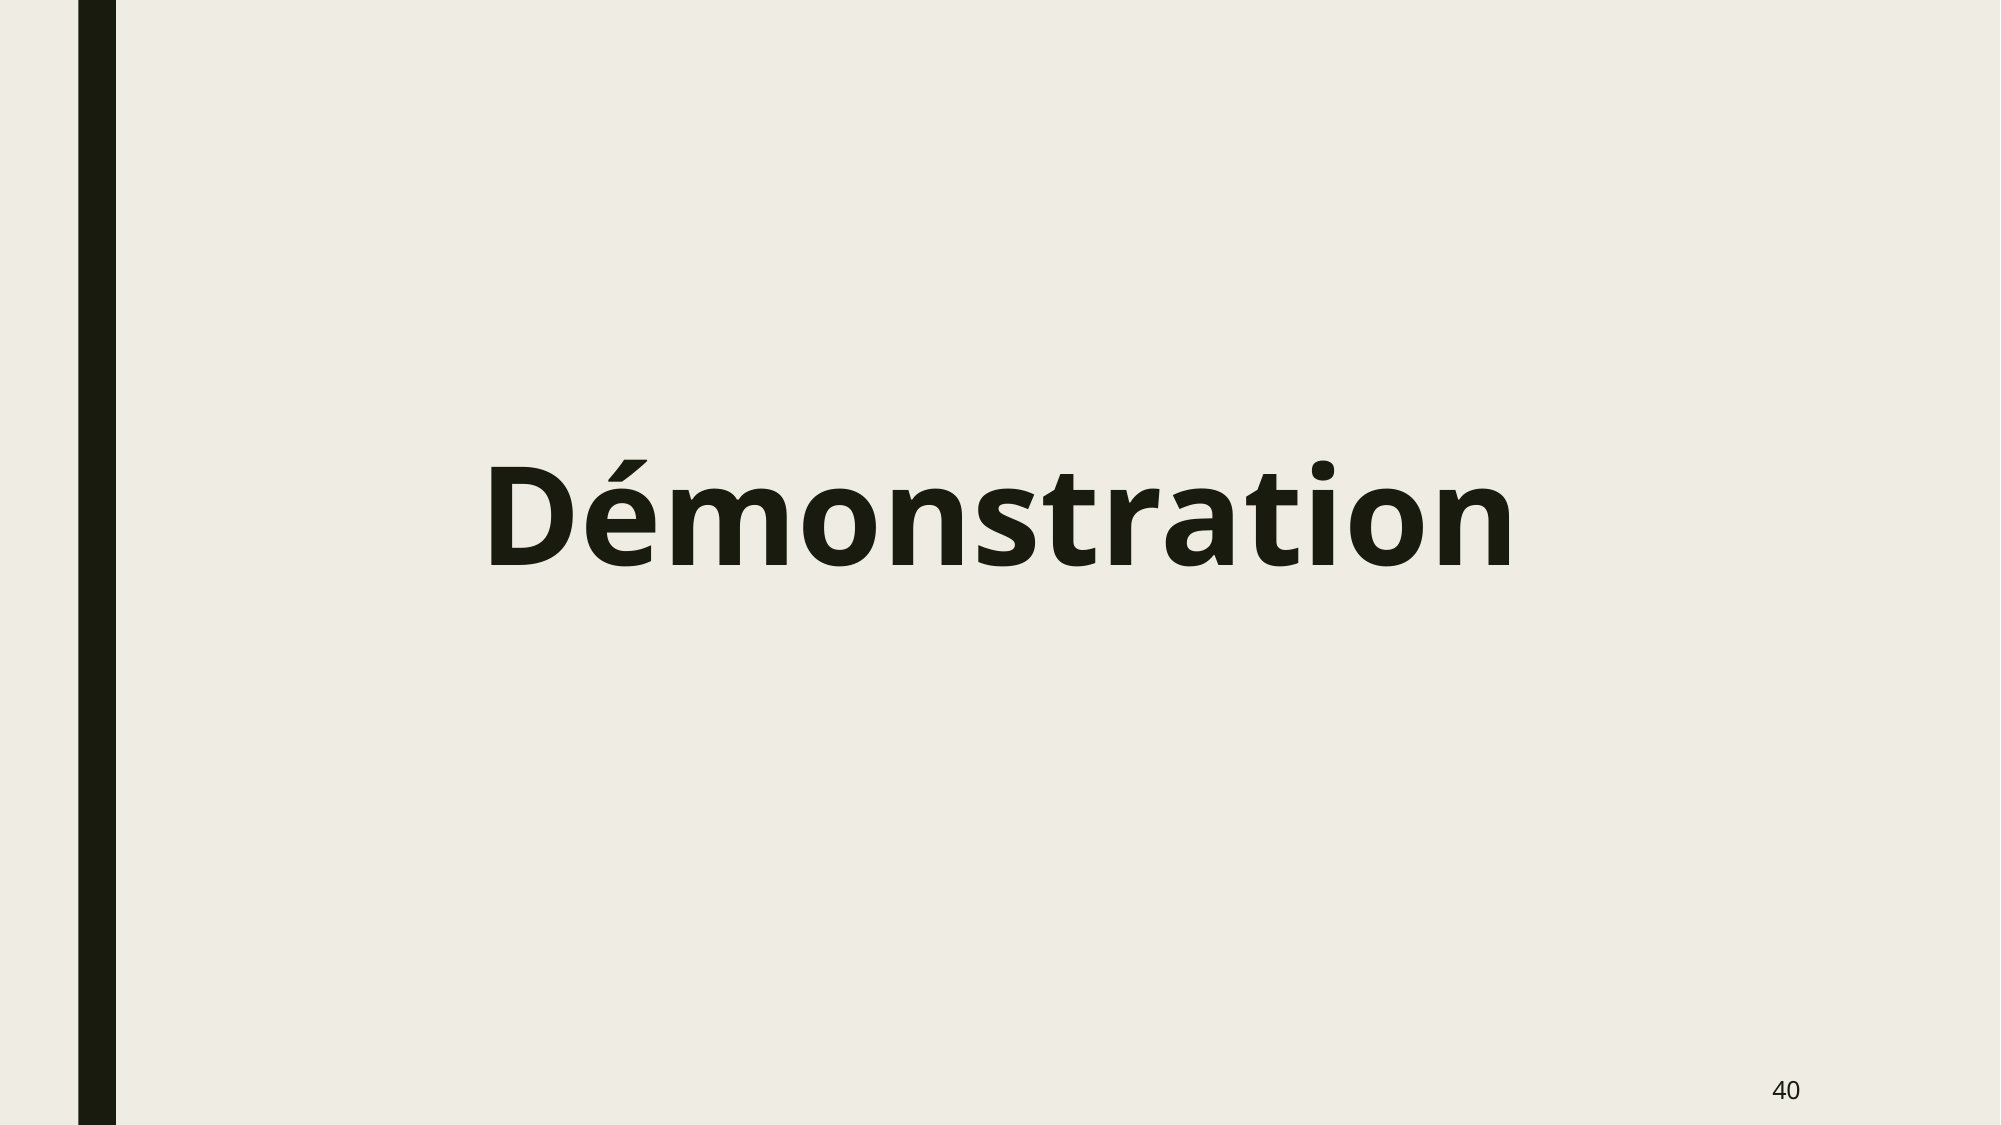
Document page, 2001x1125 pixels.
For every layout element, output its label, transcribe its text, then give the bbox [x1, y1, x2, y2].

title Démonstration [212, 440, 1788, 685]
slide_number 40 [1553, 1058, 1816, 1125]
